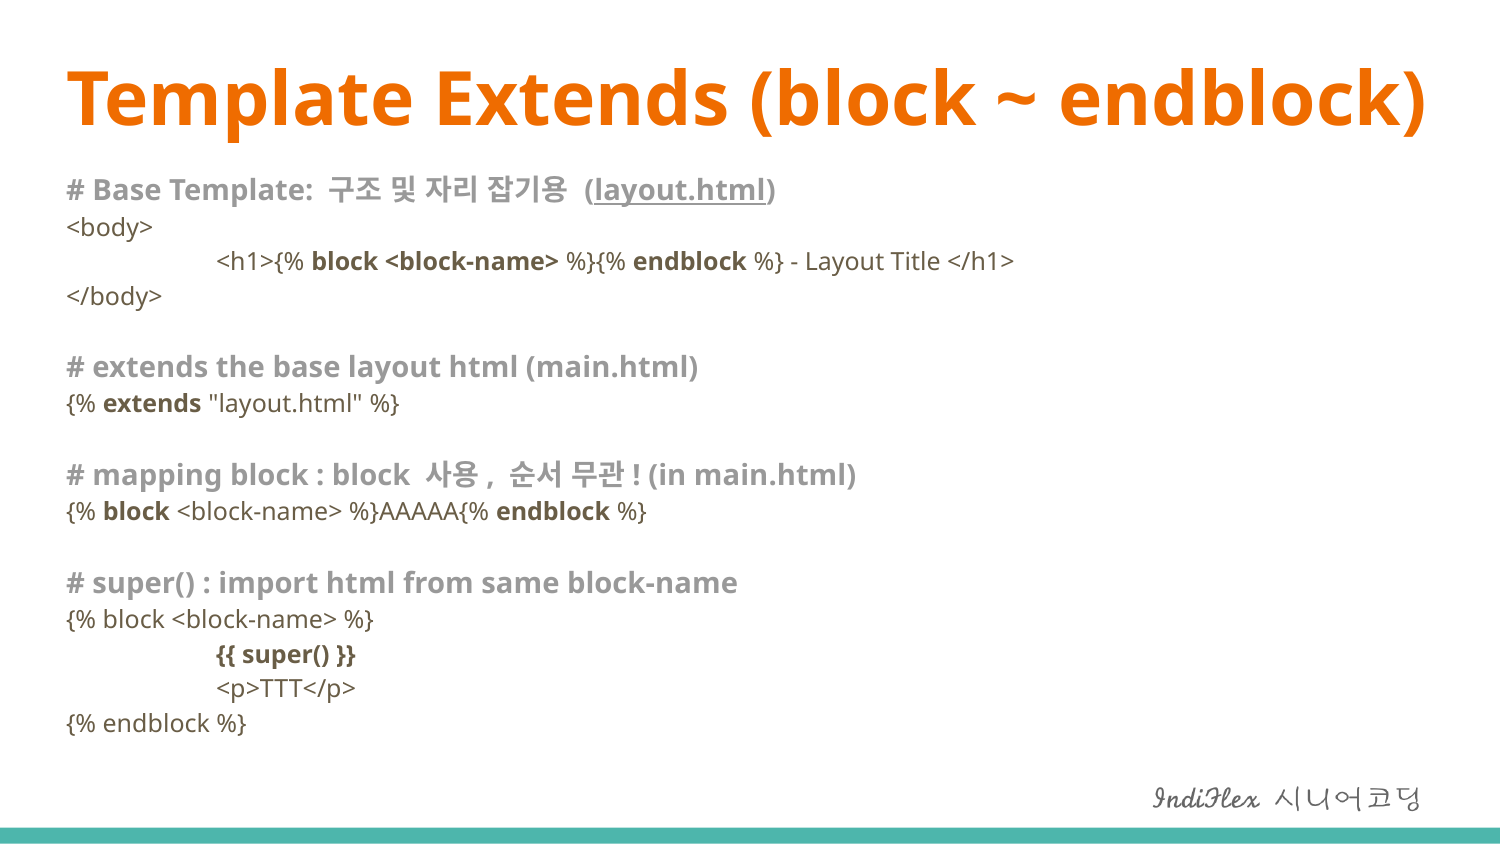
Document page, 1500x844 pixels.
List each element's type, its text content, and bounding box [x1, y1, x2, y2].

list # Base Template: 구조 및 자리 잡기용 (layout.html) <body> <h1>{% block <block-name> %}{% endblock %} - Layout Title </h1> </body> # extends the base layout html (main.html) {% extends "layout.html" %} # mapping block : block 사용, 순서 무관! (in main.html) {% block <block-name> %}AAAAA{% endblock %} # super() : import html from same block-name {% block <block-name> %} {{ super() }} <p>TTT</p> {% endblock %} [51, 151, 1485, 786]
picture [1137, 786, 1434, 816]
title Template Extends (block ~ endblock) [51, 35, 1449, 151]
